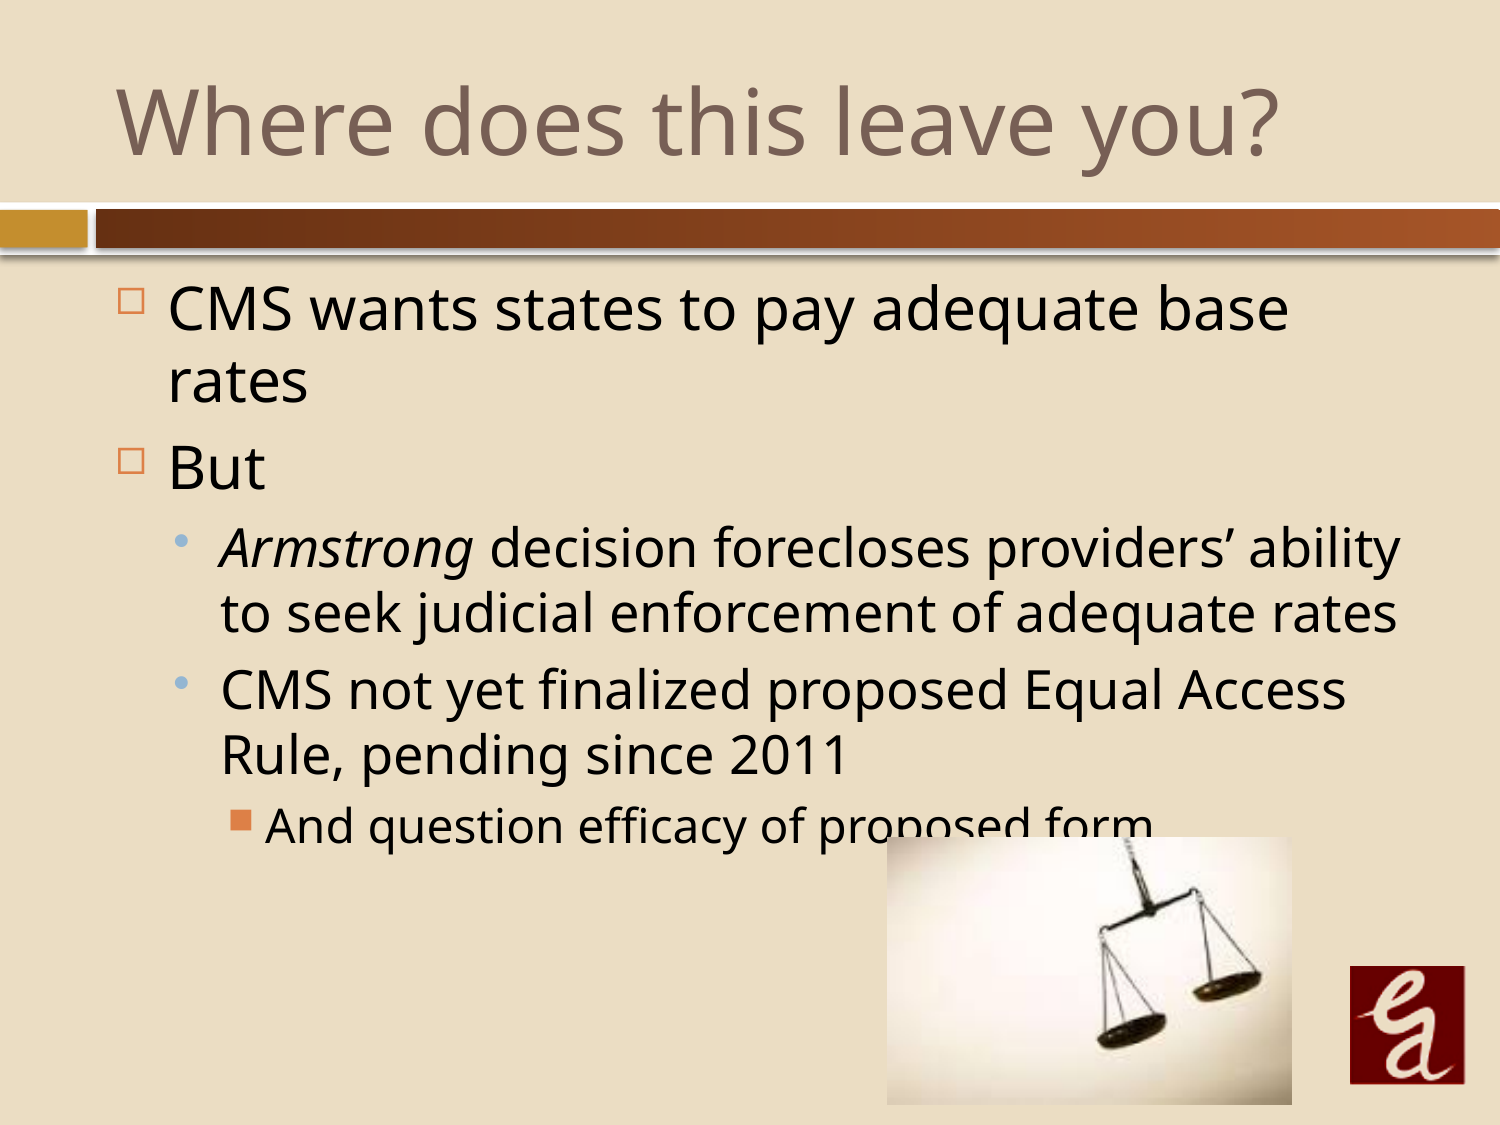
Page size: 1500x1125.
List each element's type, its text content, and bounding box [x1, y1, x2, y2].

picture [887, 837, 1292, 1105]
title Where does this leave you? [100, 37, 1438, 200]
picture [1350, 966, 1466, 1085]
list CMS wants states to pay adequate base rates But Armstrong decision forecloses providers’ ability to seek judicial enforcement of adequate rates CMS not yet finalized proposed Equal Access Rule, pending since 2011 And question efficacy of proposed form [100, 262, 1438, 1000]
